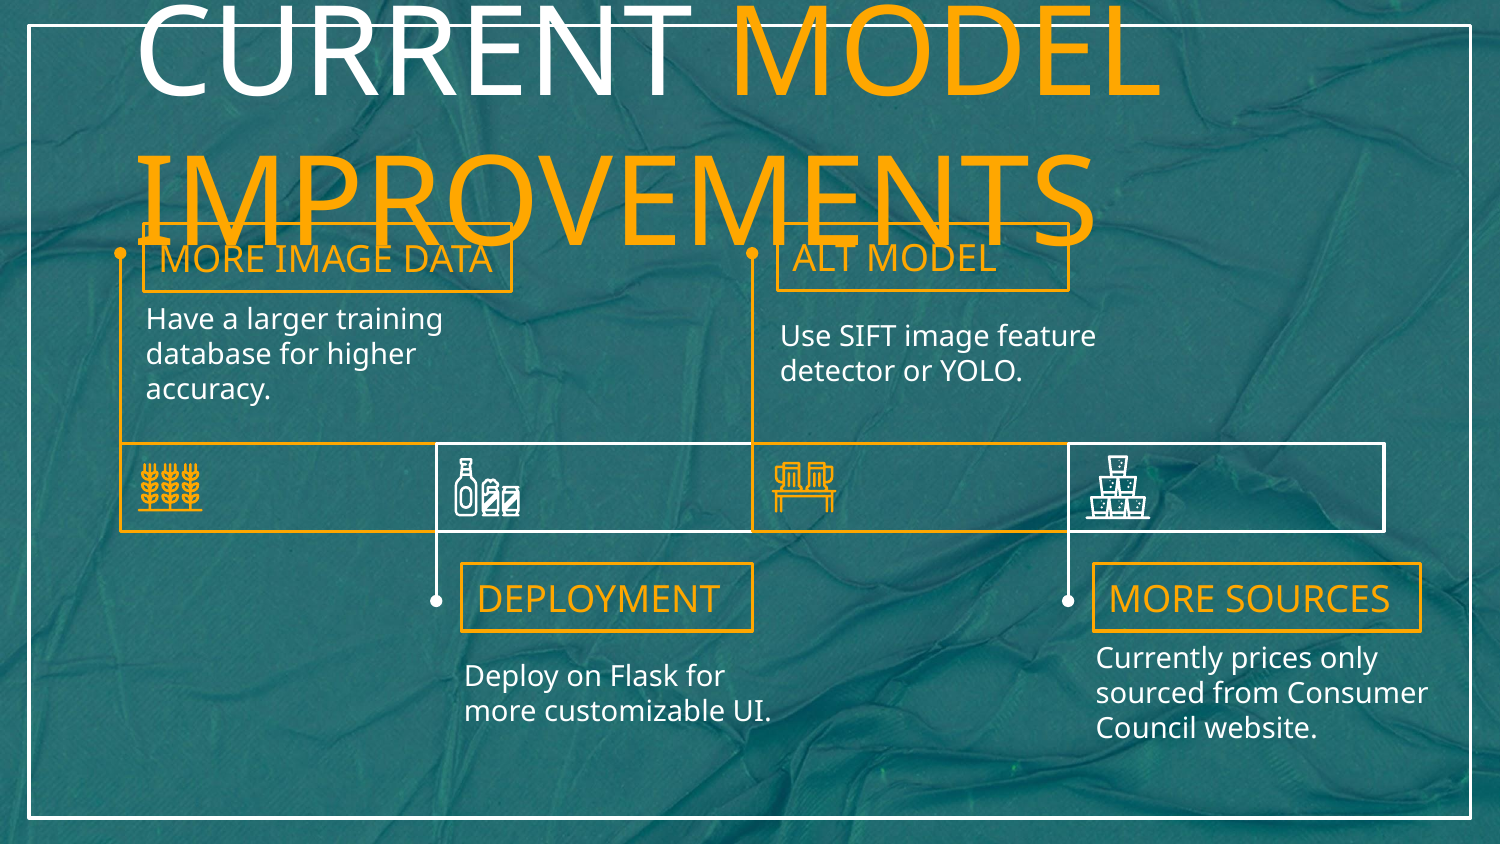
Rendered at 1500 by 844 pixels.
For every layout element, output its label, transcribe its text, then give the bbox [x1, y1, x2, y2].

text_box [436, 443, 752, 532]
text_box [771, 461, 837, 513]
subtitle Deploy on Flask for more customizable UI. [448, 626, 792, 759]
subtitle MORE SOURCES [1093, 563, 1421, 626]
picture [0, 0, 1500, 844]
text_box [752, 443, 1068, 532]
subtitle Use SIFT image feature detector or YOLO. [764, 285, 1194, 419]
subtitle ALT MODEL [777, 223, 1069, 285]
text_box [1068, 443, 1385, 532]
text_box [1085, 455, 1151, 520]
subtitle Have a larger training database for higher accuracy. [130, 286, 546, 419]
text_box [137, 463, 203, 512]
subtitle MORE IMAGE DATA [143, 223, 512, 286]
title CURRENT MODEL IMPROVEMENTS [118, 72, 1382, 167]
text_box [454, 457, 520, 517]
subtitle Currently prices only sourced from Consumer Council website. [1080, 626, 1496, 759]
subtitle DEPLOYMENT [461, 563, 753, 626]
text_box [120, 443, 436, 532]
